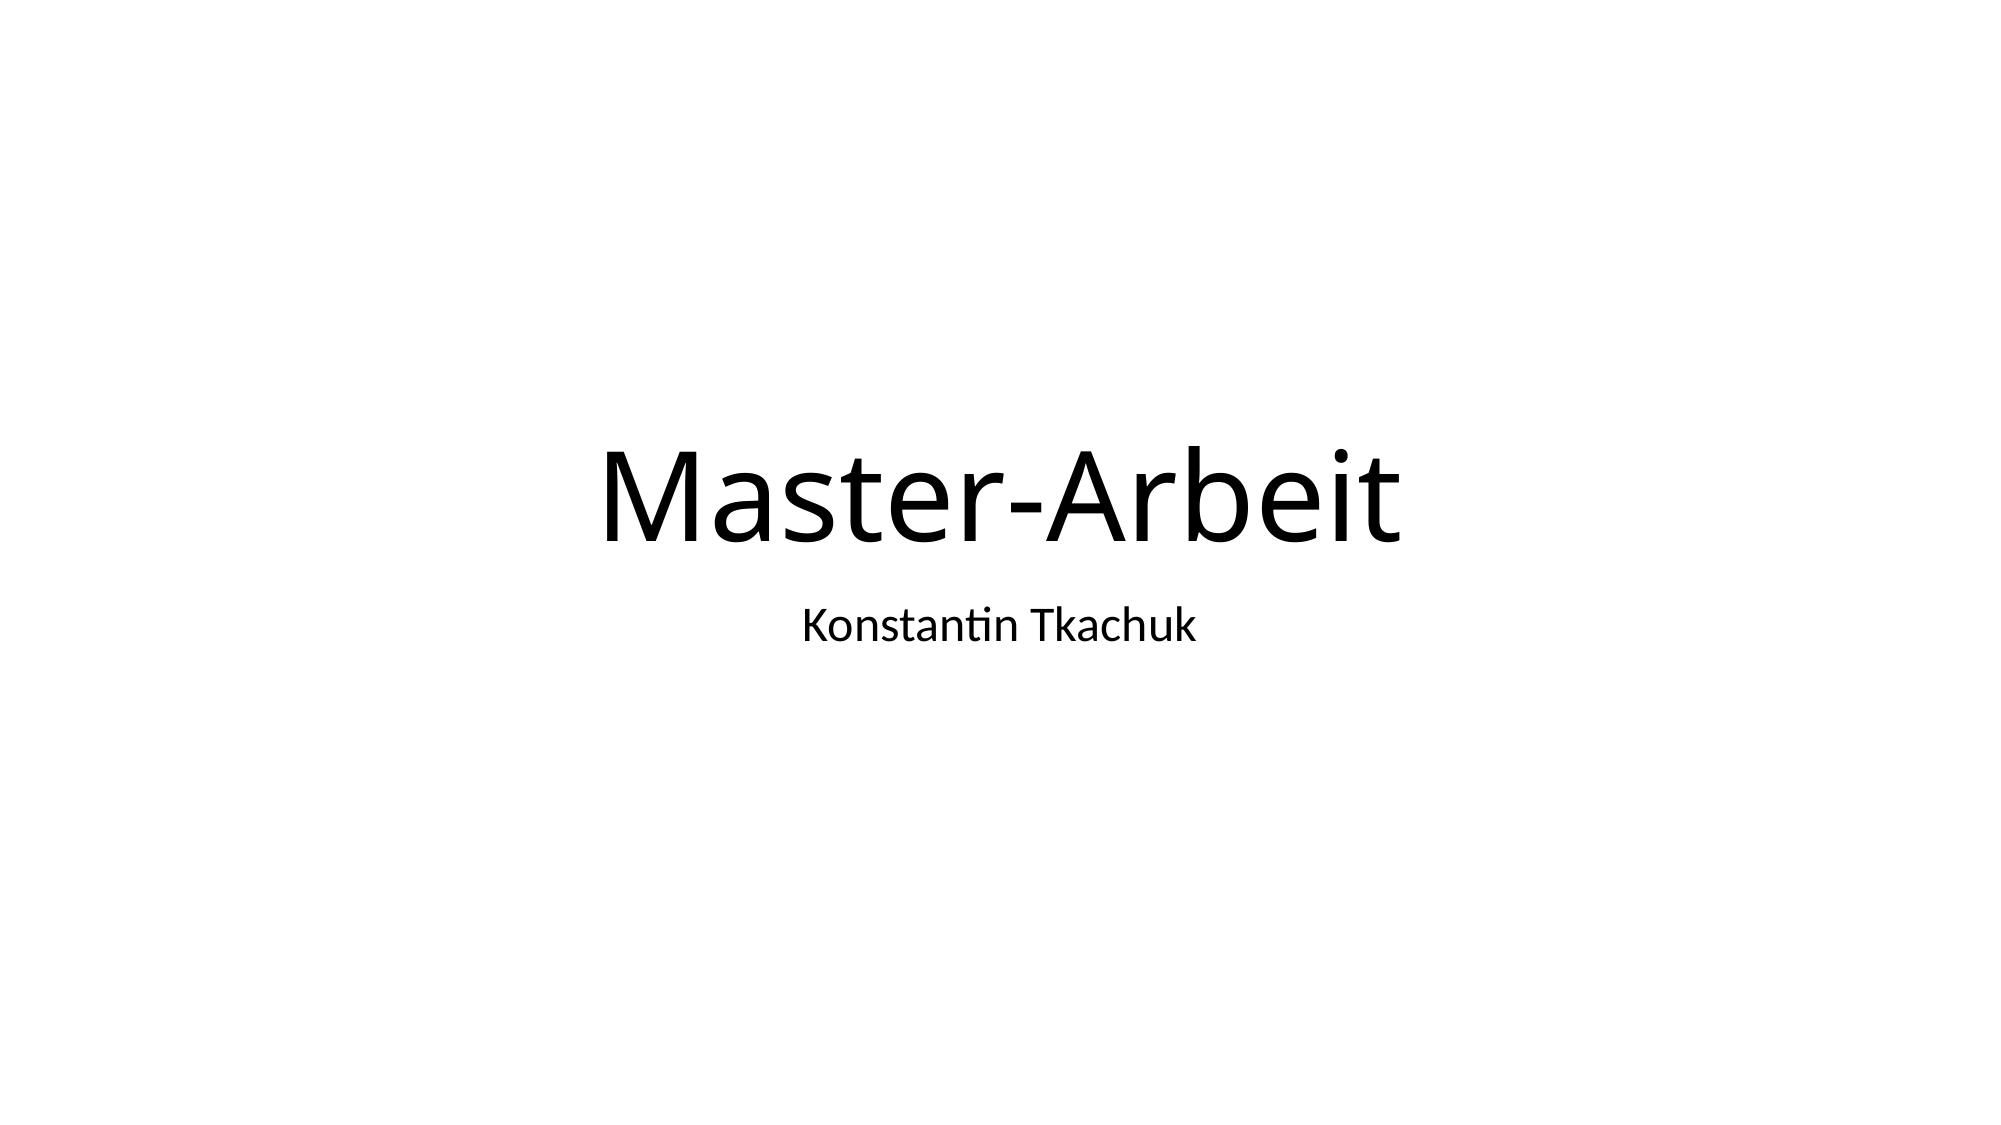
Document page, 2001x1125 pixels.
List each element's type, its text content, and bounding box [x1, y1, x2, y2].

subtitle Konstantin Tkachuk [249, 590, 1750, 863]
title Master-Arbeit [249, 184, 1750, 576]
